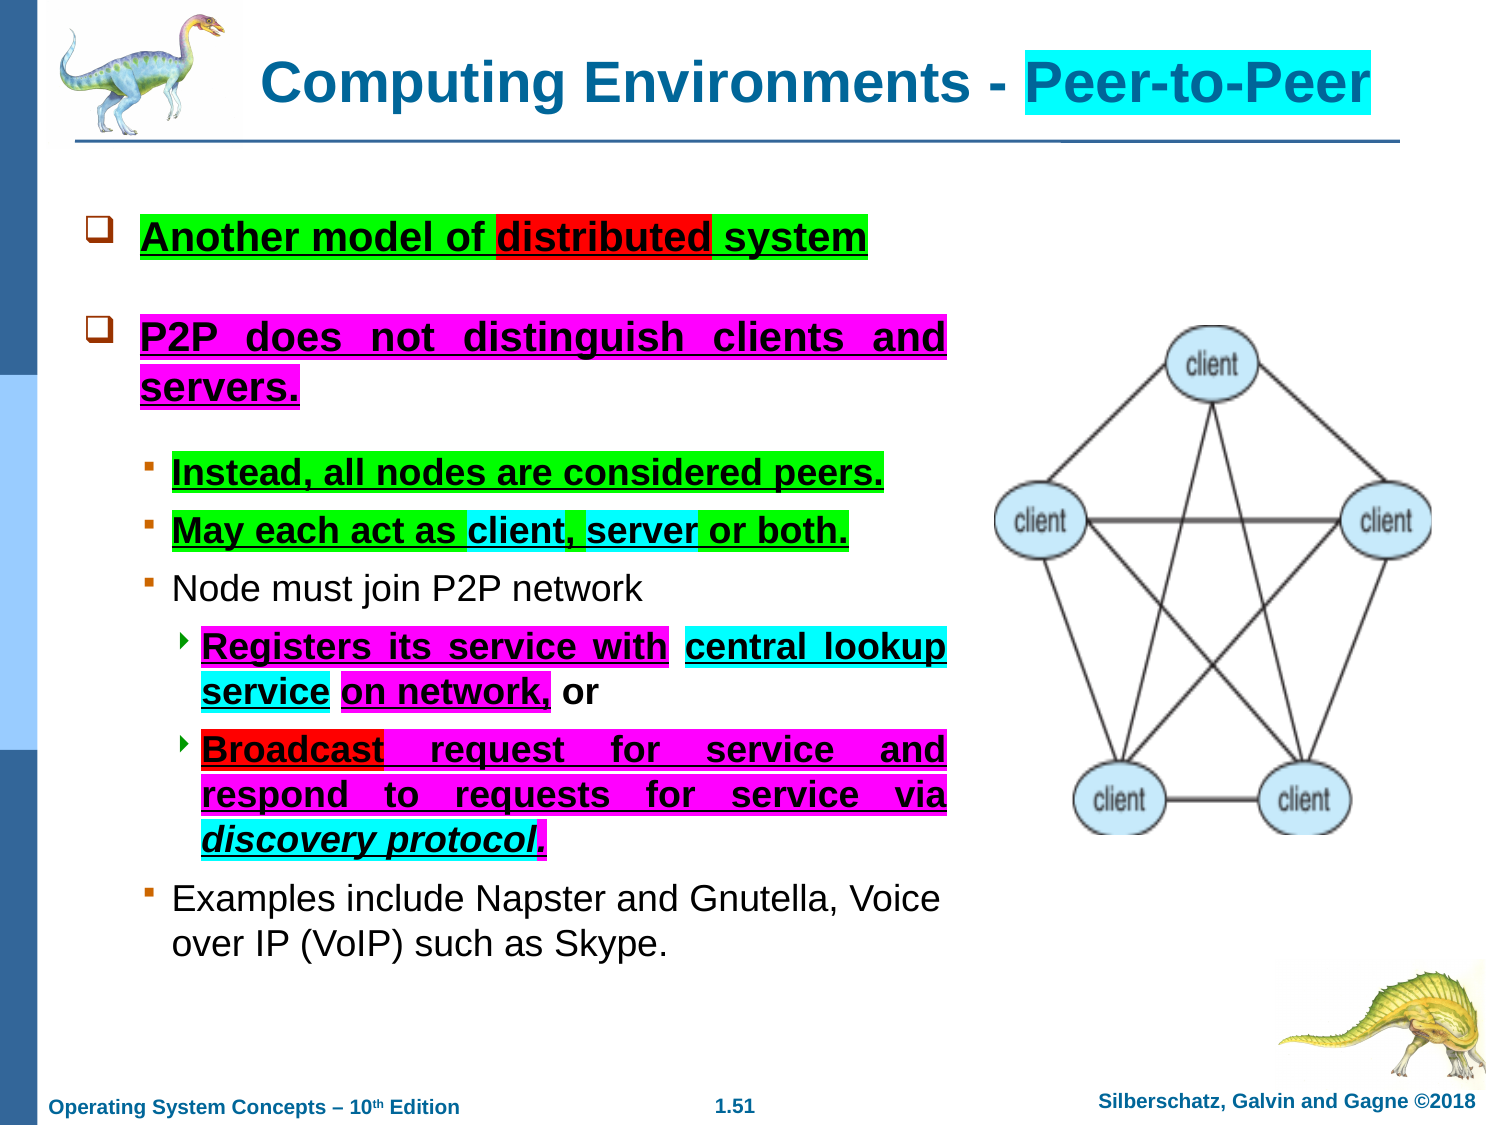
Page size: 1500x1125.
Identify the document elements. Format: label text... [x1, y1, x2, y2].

list Another model of distributed system P2P does not distinguish clients and servers. Instead, all nodes are considered peers. May each act as client, server or both. Node must join P2P network Registers its service with central lookup service on network, or Broadcast request for service and respond to requests for service via discovery protocol. Examples include Napster and Gnutella, Voice over IP (VoIP) such as Skype. [68, 202, 962, 1046]
picture [993, 325, 1432, 835]
picture [46, 0, 243, 149]
title Computing Environments - Peer-to-Peer [189, 27, 1444, 122]
picture [1275, 959, 1486, 1090]
